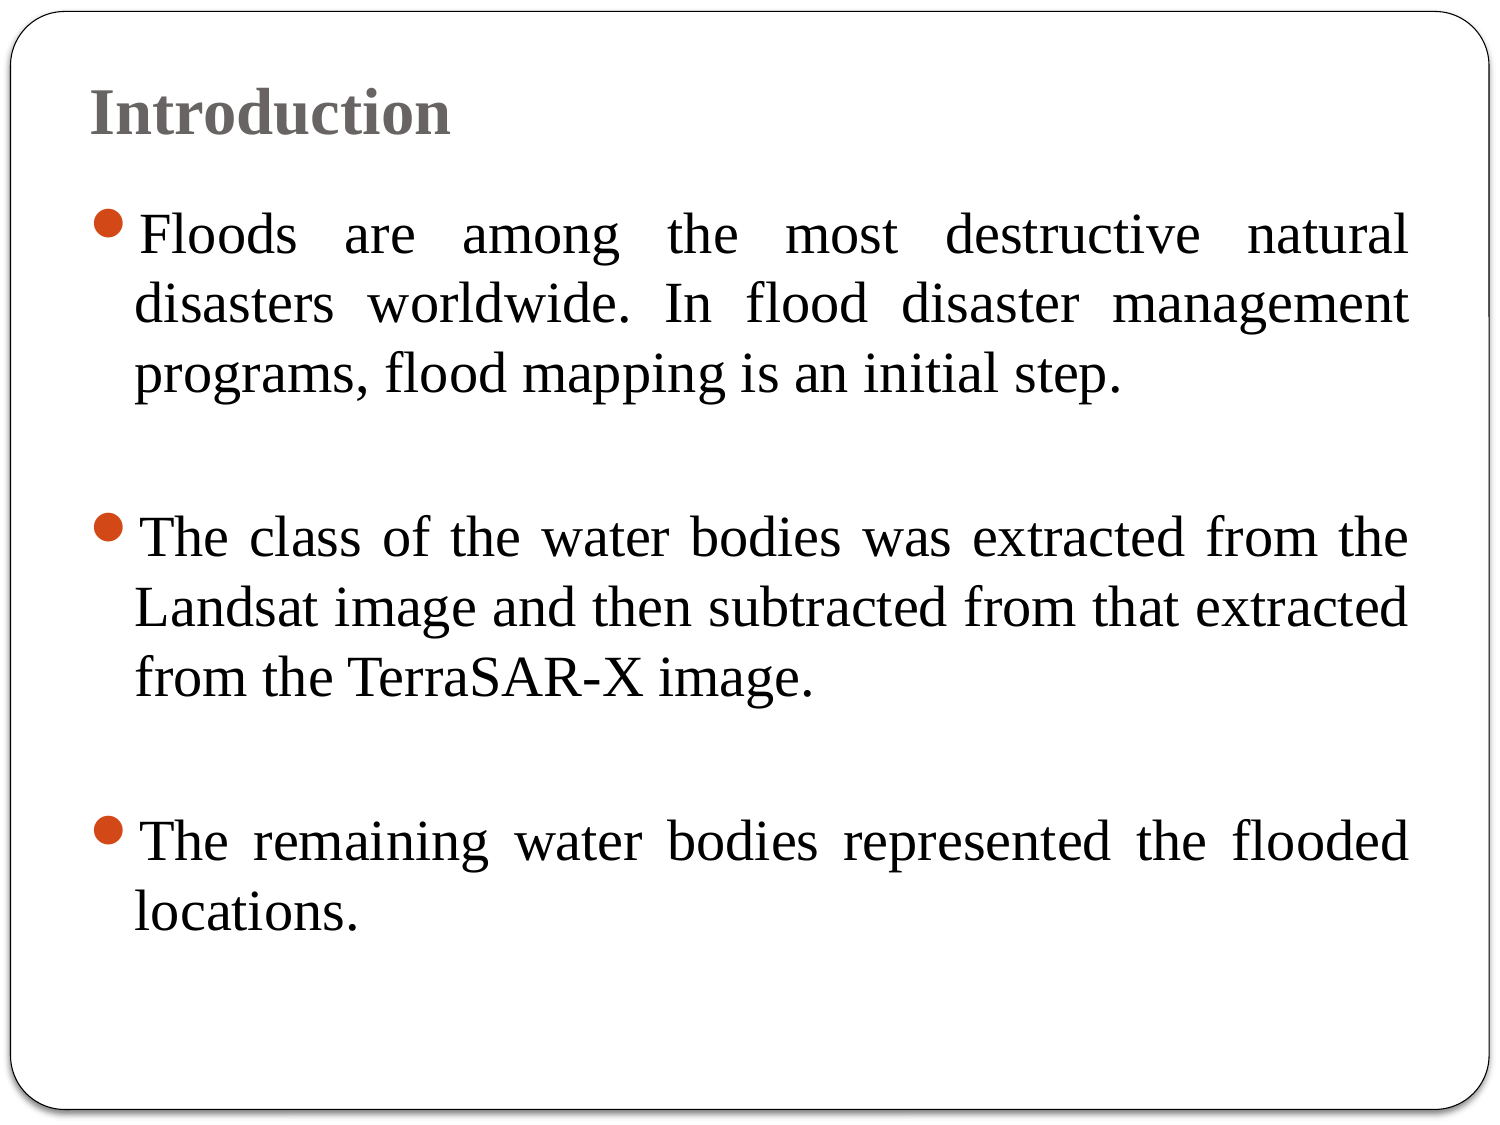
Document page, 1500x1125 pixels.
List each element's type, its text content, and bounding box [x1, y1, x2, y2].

title Introduction [75, 45, 1425, 163]
list Floods are among the most destructive natural disasters worldwide. In flood disaster management programs, flood mapping is an initial step. The class of the water bodies was extracted from the Landsat image and then subtracted from that extracted from the TerraSAR-X image. The remaining water bodies represented the flooded locations. [75, 187, 1425, 1005]
